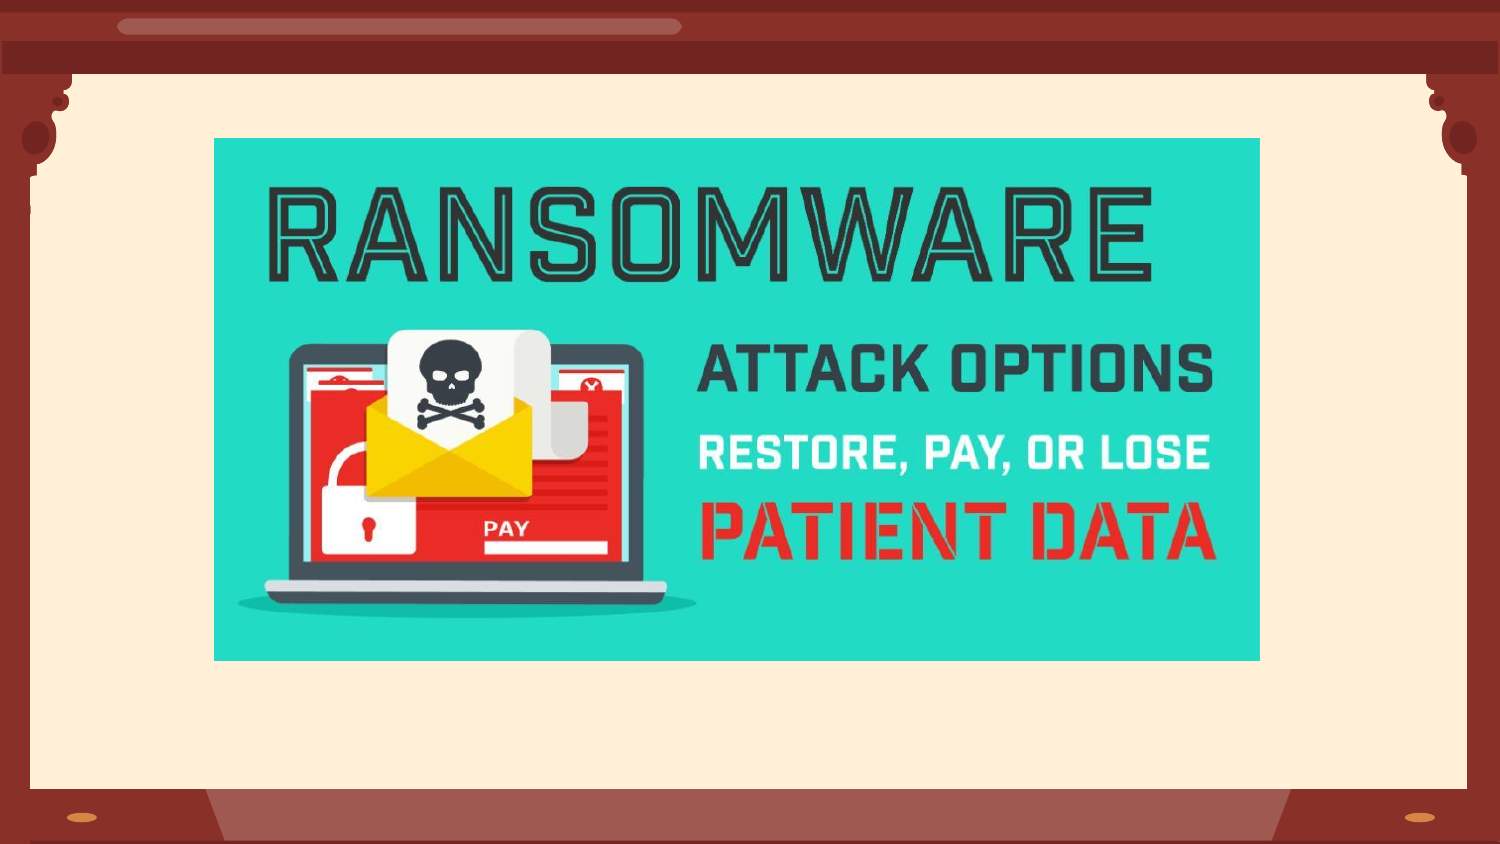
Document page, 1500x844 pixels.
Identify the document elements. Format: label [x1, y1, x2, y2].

picture [213, 138, 1260, 661]
